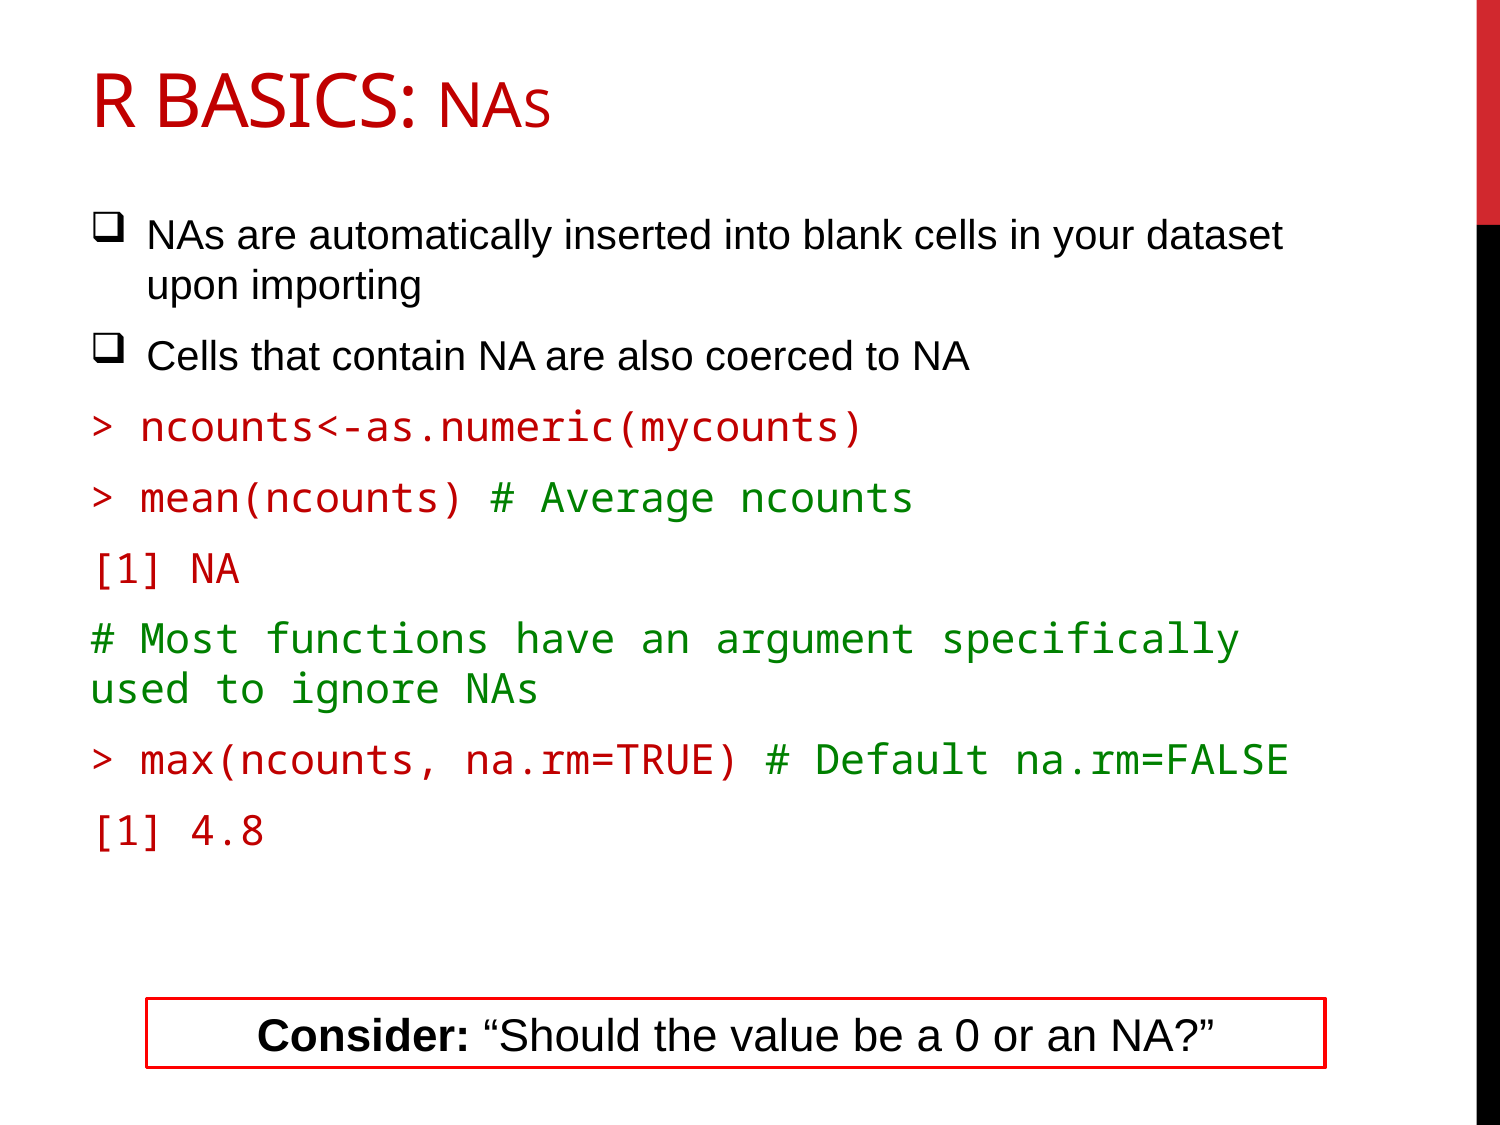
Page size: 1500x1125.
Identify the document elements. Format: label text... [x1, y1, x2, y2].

list NAs are automatically inserted into blank cells in your dataset upon importing Cells that contain NA are also coerced to NA > ncounts<-as.numeric(mycounts) > mean(ncounts) # Average ncounts [1] NA # Most functions have an argument specifically used to ignore NAs > max(ncounts, na.rm=TRUE) # Default na.rm=FALSE [1] 4.8 [75, 200, 1325, 1113]
text_box Consider: “Should the value be a 0 or an NA?” [146, 998, 1325, 1068]
title R basics: nas [75, 25, 1325, 150]
